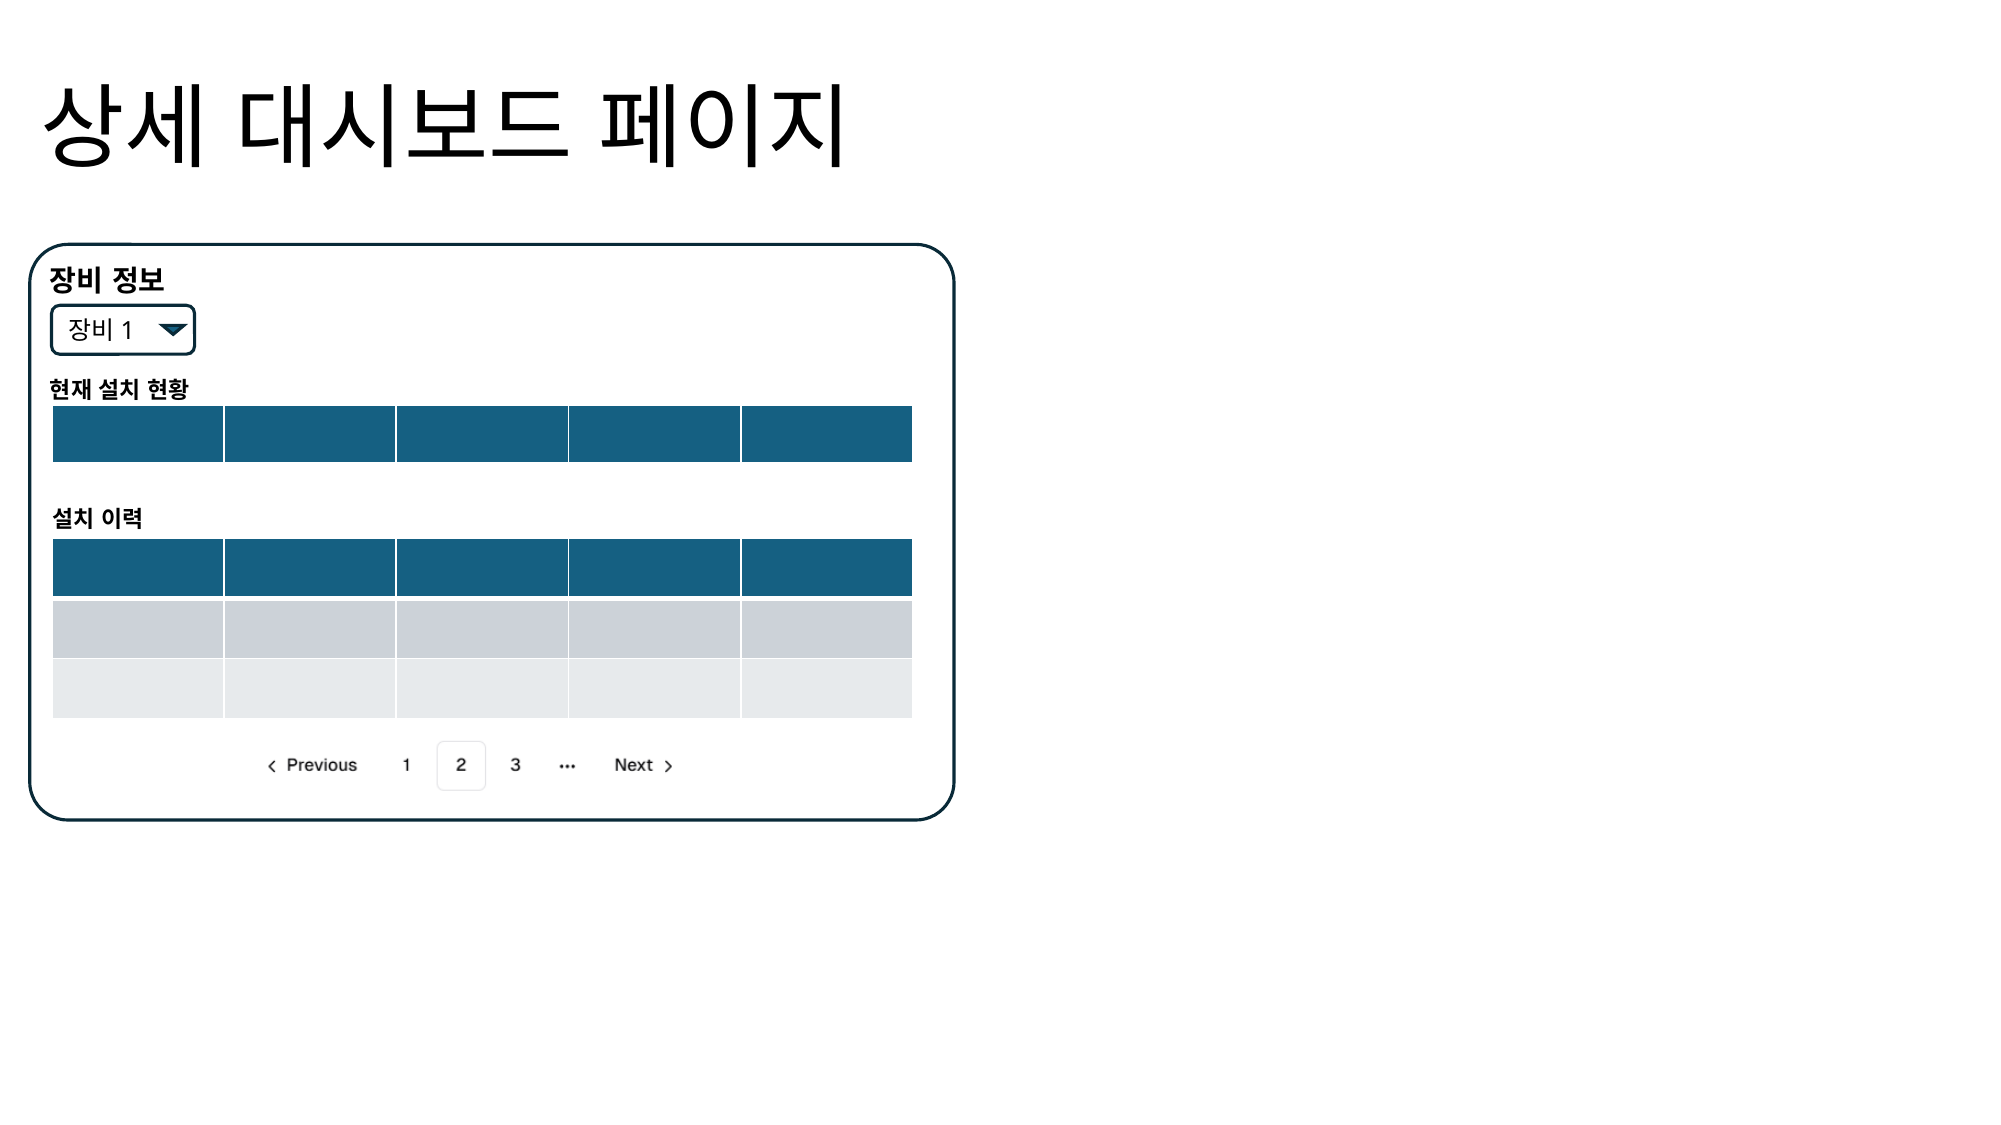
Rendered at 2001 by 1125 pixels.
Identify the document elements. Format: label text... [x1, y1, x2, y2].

table_cell [225, 659, 395, 718]
text_box 장비 정보 [34, 254, 307, 305]
table_header [742, 406, 912, 462]
table_header [397, 539, 568, 596]
table_header [225, 539, 395, 596]
table_cell [225, 601, 395, 658]
table_cell [397, 601, 568, 658]
table_header [569, 406, 740, 462]
table_cell [397, 659, 568, 718]
table_header [225, 406, 395, 462]
text_box 현재 설치 현황 [34, 368, 307, 411]
title 상세 대시보드 페이지 [25, 22, 1975, 240]
table_cell [742, 659, 912, 718]
table_cell [53, 601, 223, 658]
table_header [53, 539, 223, 596]
table_header [397, 406, 568, 462]
table_cell [569, 659, 740, 718]
table_header [53, 406, 223, 462]
text_box [28, 242, 956, 822]
picture [228, 722, 718, 803]
table_cell [53, 659, 223, 718]
table_cell [742, 601, 912, 658]
table_cell [569, 601, 740, 658]
table_header [569, 539, 740, 596]
text_box 설치 이력 [37, 497, 309, 540]
text_box 장비1 [49, 303, 197, 356]
text_box [158, 323, 189, 337]
table_header [742, 539, 912, 596]
